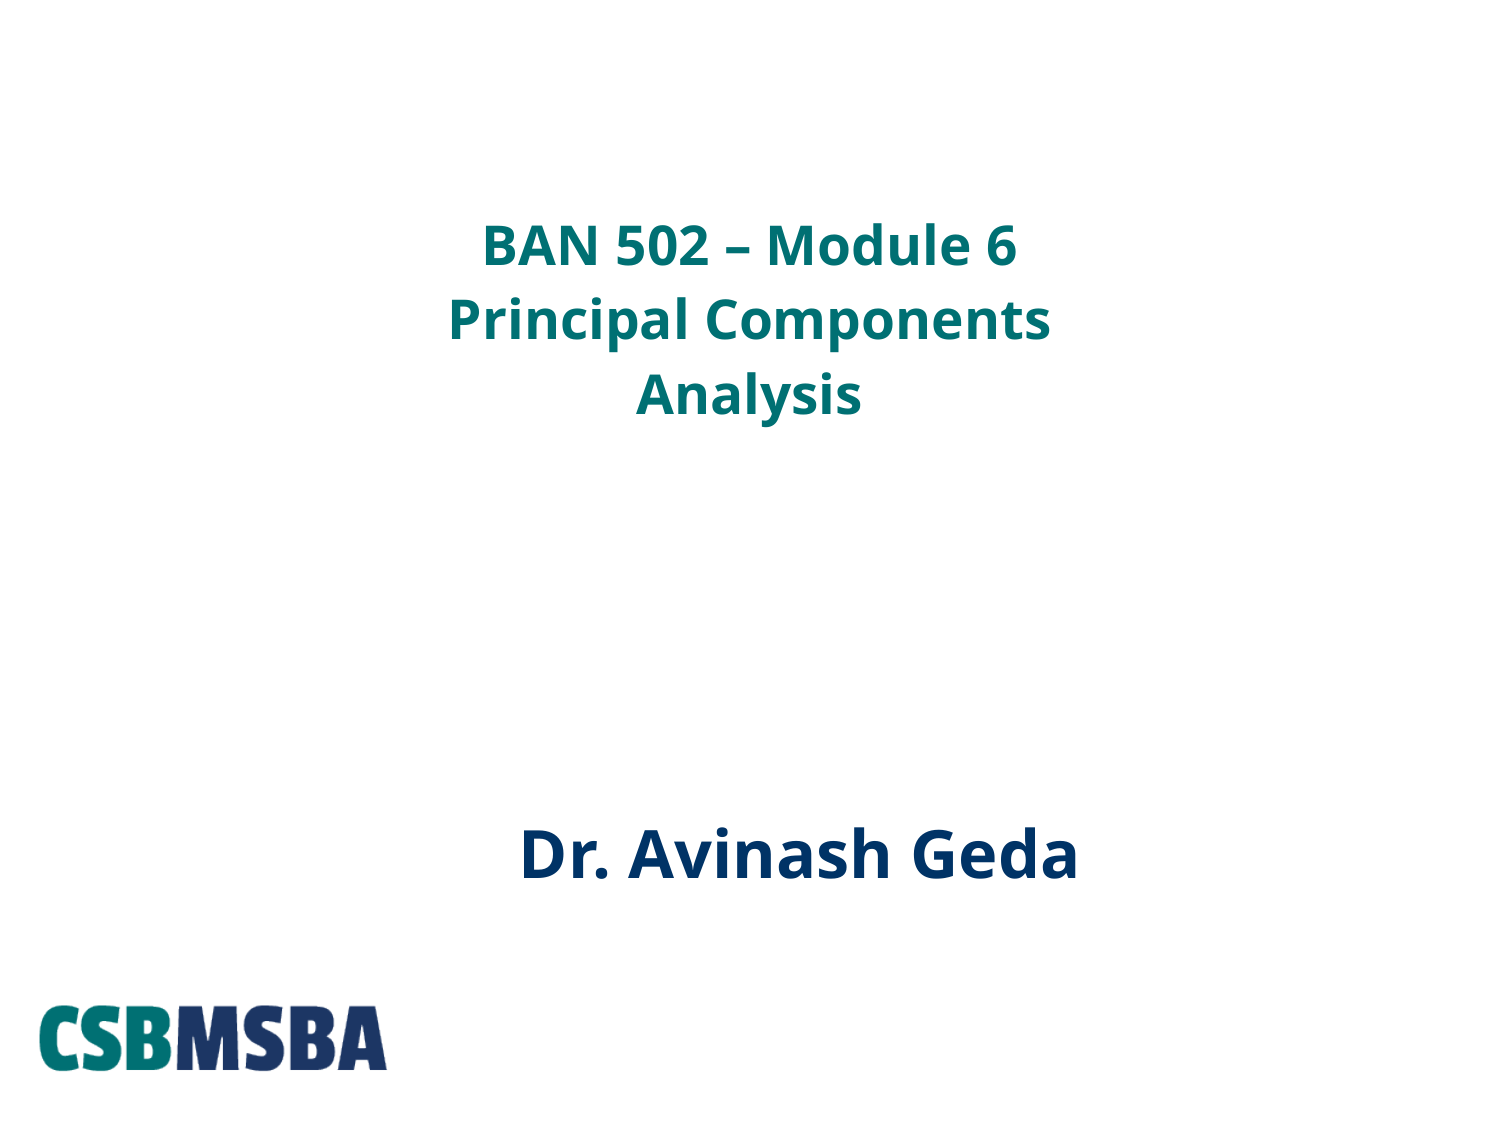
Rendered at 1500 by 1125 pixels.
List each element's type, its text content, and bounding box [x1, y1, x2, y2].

subtitle Dr. Avinash Geda [474, 800, 1125, 913]
picture [37, 987, 388, 1091]
title BAN 502 – Module 6 Principal Components Analysis [324, 198, 1175, 440]
